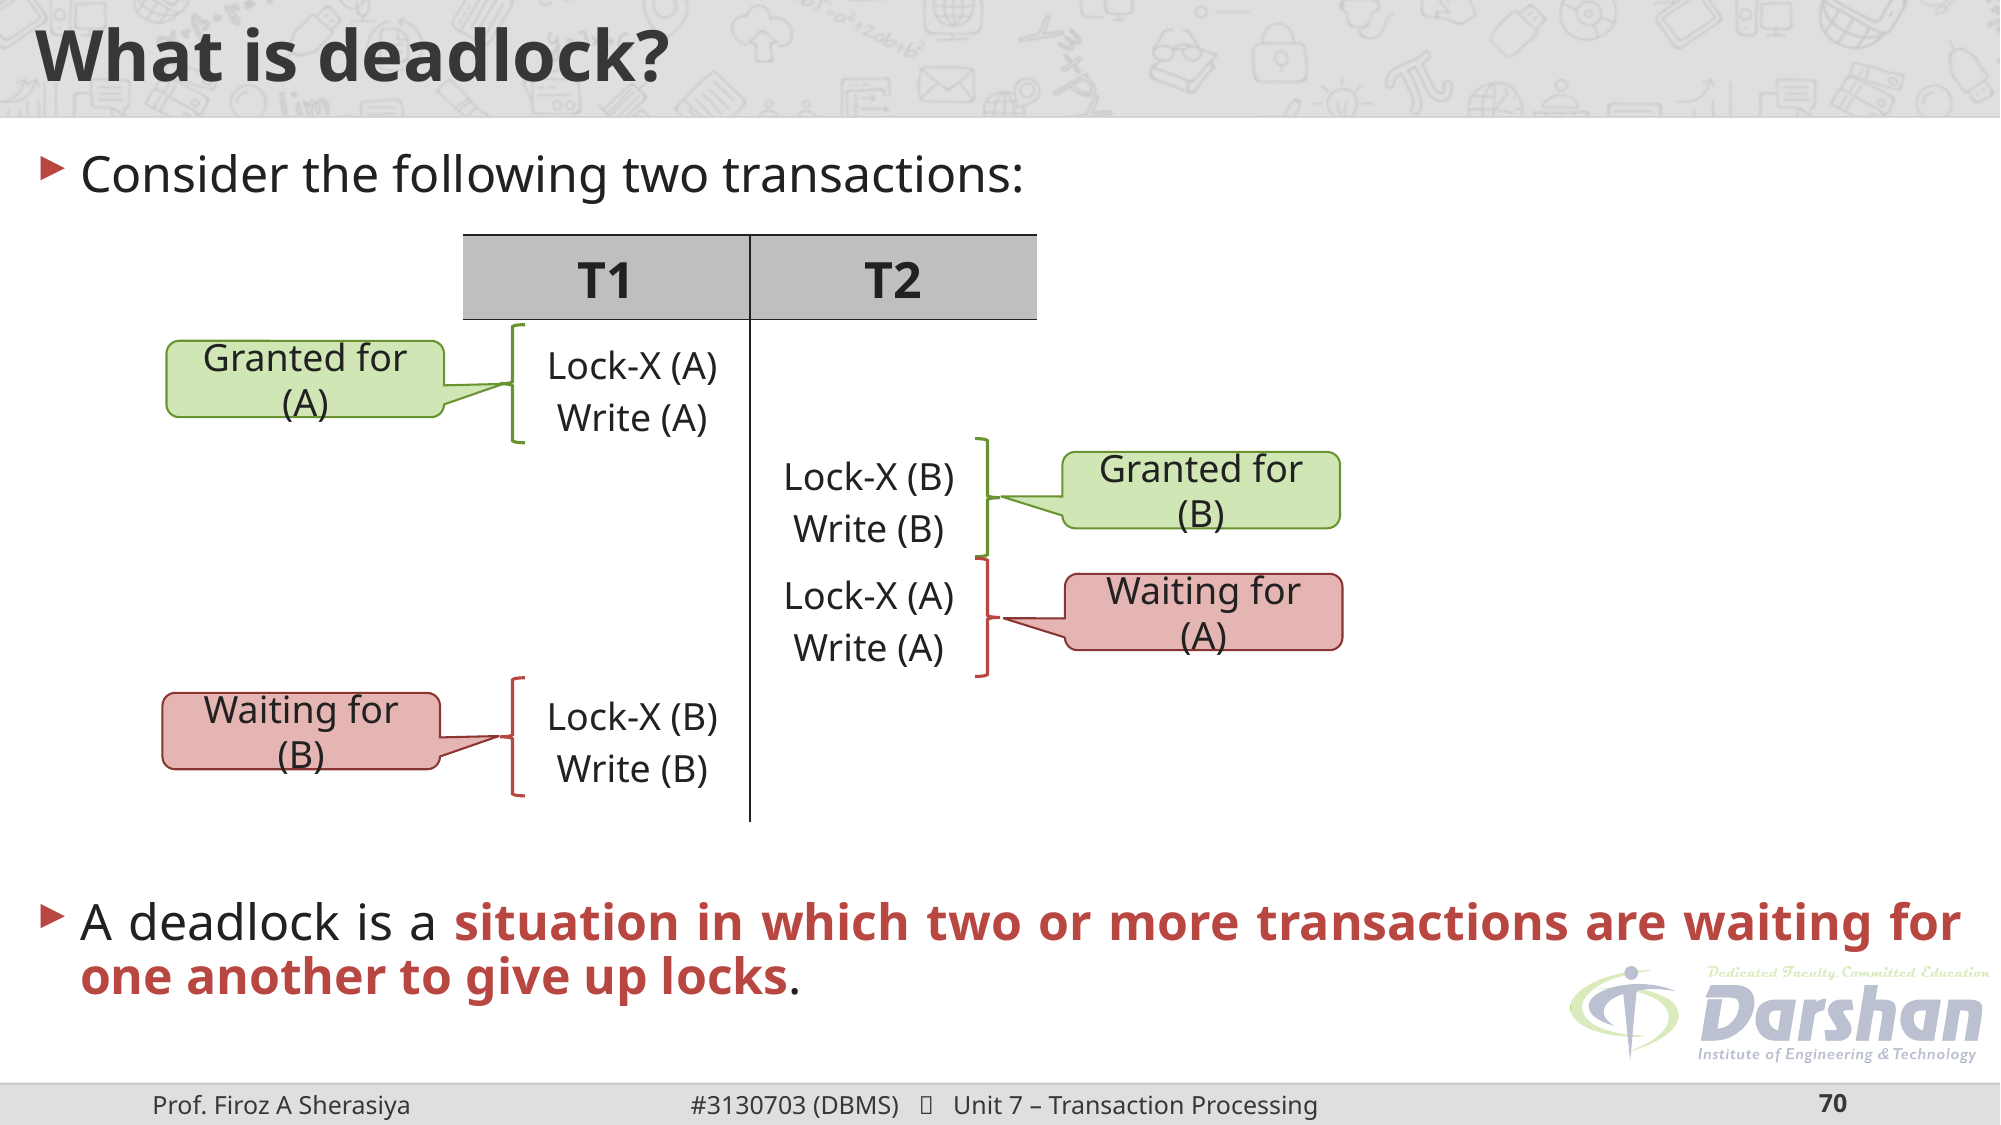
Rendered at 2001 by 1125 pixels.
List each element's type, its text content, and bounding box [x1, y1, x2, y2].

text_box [1570, 966, 1990, 1063]
text_box Lock-X (B) Write (B) [761, 438, 976, 557]
text_box Waiting for (B) [161, 691, 500, 771]
list Consider the following two transactions: A deadlock is a situation in which two or more transactions are waiting for one another to give up locks. [21, 141, 1979, 1059]
table_cell [463, 320, 749, 822]
text_box Granted for (A) [165, 339, 504, 419]
text_box [500, 677, 526, 797]
text_box Lock-X (B) Write (B) [525, 678, 740, 798]
table_cell [751, 320, 1037, 822]
text_box [976, 438, 1000, 557]
text_box [976, 557, 1000, 677]
text_box [504, 324, 526, 444]
title What is deadlock? [0, 0, 2000, 117]
table_header T1 [463, 236, 749, 319]
text_box Lock-X (A) Write (A) [761, 557, 976, 678]
text_box Lock-X (A) Write (A) [525, 327, 740, 447]
table_header T2 [751, 236, 1037, 319]
text_box Waiting for (A) [1002, 572, 1344, 652]
text_box Granted for (B) [1000, 450, 1342, 530]
